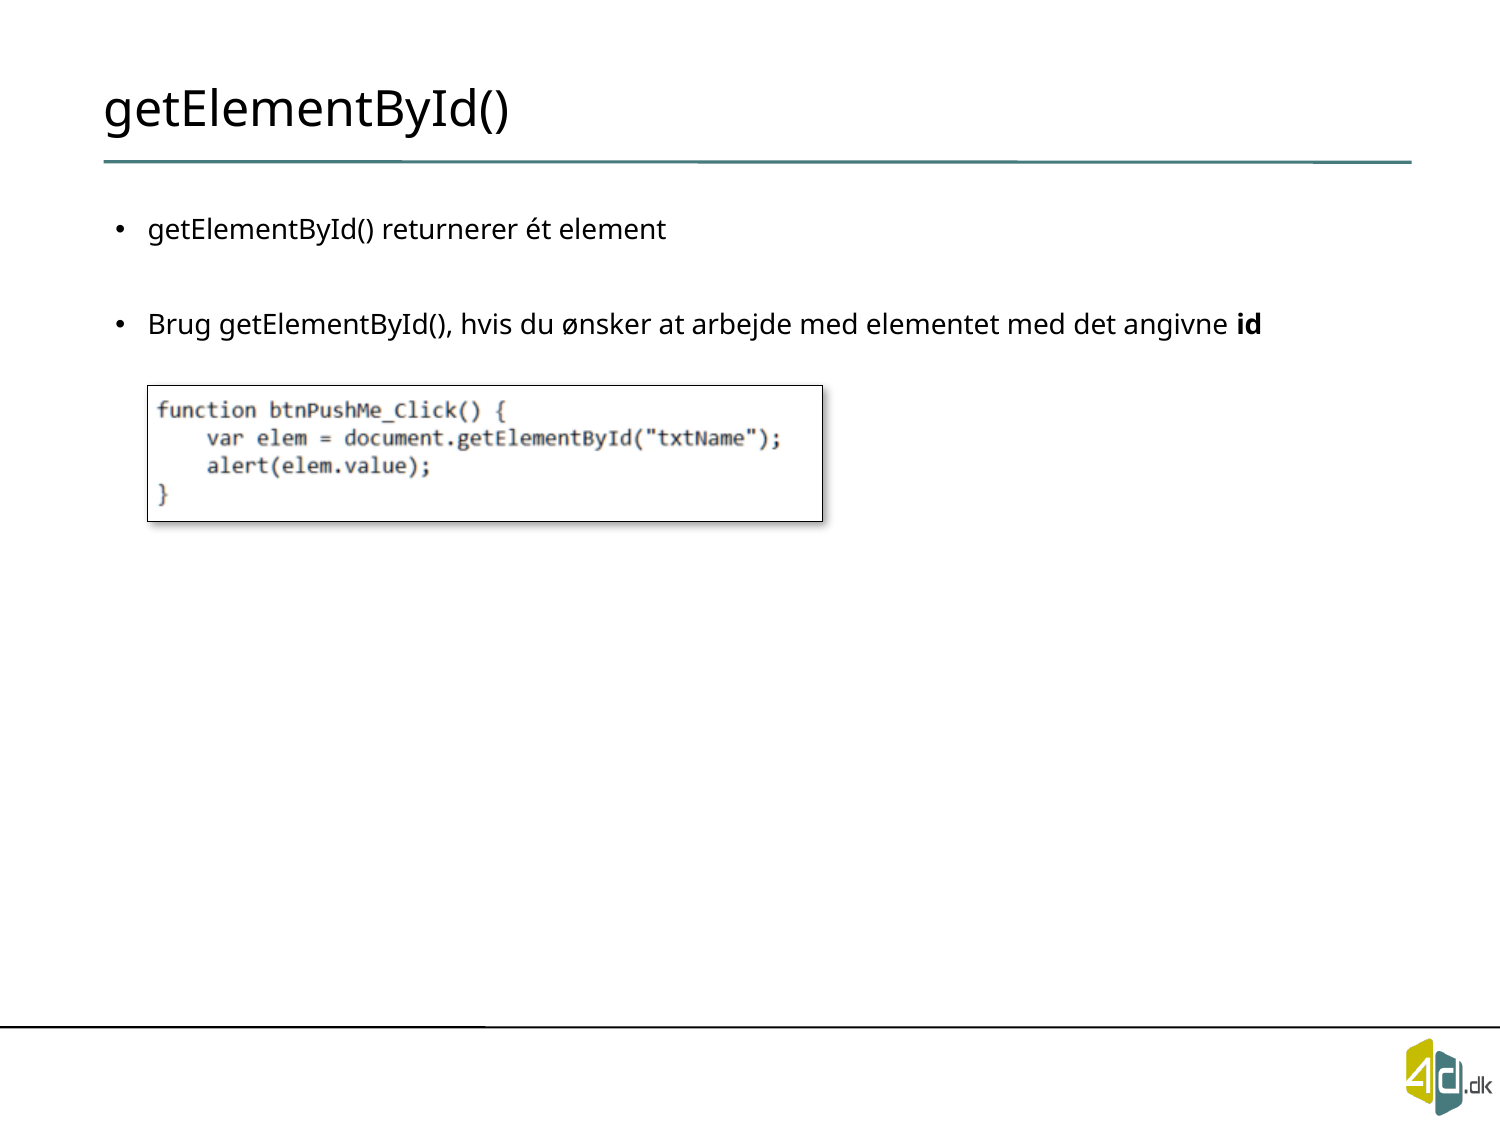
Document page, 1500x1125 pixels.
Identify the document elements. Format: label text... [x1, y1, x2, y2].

title getElementById() [88, 59, 1412, 162]
list getElementById() returnerer ét element Brug getElementById(), hvis du ønsker at arbejde med elementet med det angivne id [100, 208, 1289, 988]
picture [147, 385, 823, 522]
picture [1399, 1033, 1497, 1122]
